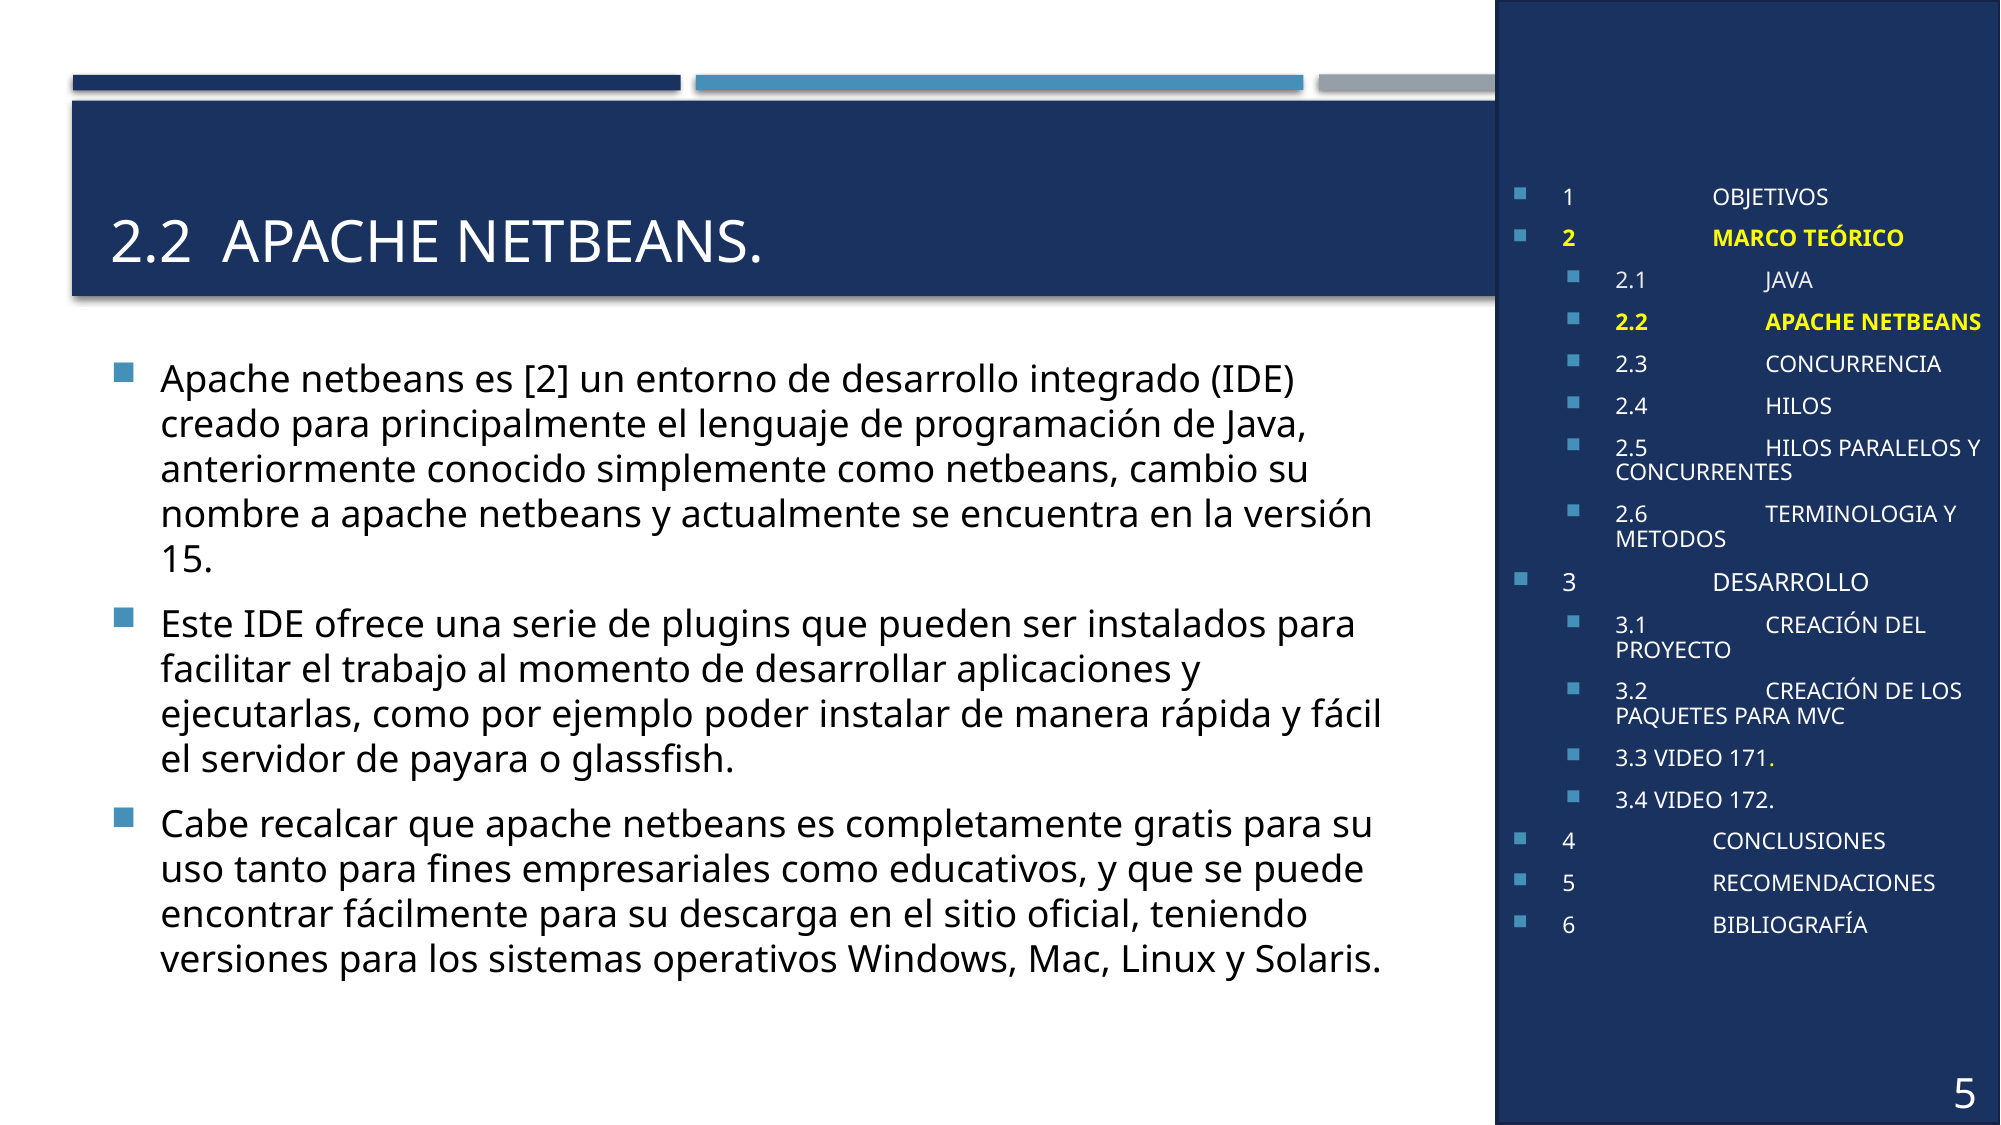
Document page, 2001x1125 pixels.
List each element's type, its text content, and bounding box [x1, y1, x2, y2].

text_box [1496, 0, 2000, 1125]
list Apache netbeans es [2] un entorno de desarrollo integrado (IDE) creado para principalmente el lenguaje de programación de Java, anteriormente conocido simplemente como netbeans, cambio su nombre a apache netbeans y actualmente se encuentra en la versión 15. Este IDE ofrece una serie de plugins que pueden ser instalados para facilitar el trabajo al momento de desarrollar aplicaciones y ejecutarlas, como por ejemplo poder instalar de manera rápida y fácil el servidor de payara o glassfish. Cabe recalcar que apache netbeans es completamente gratis para su uso tanto para fines empresariales como educativos, y que se puede encontrar fácilmente para su descarga en el sitio oficial, teniendo versiones para los sistemas operativos Windows, Mac, Linux y Solaris. [95, 489, 1428, 846]
title 2.2 APACHE NETBEANS. [95, 115, 1490, 282]
